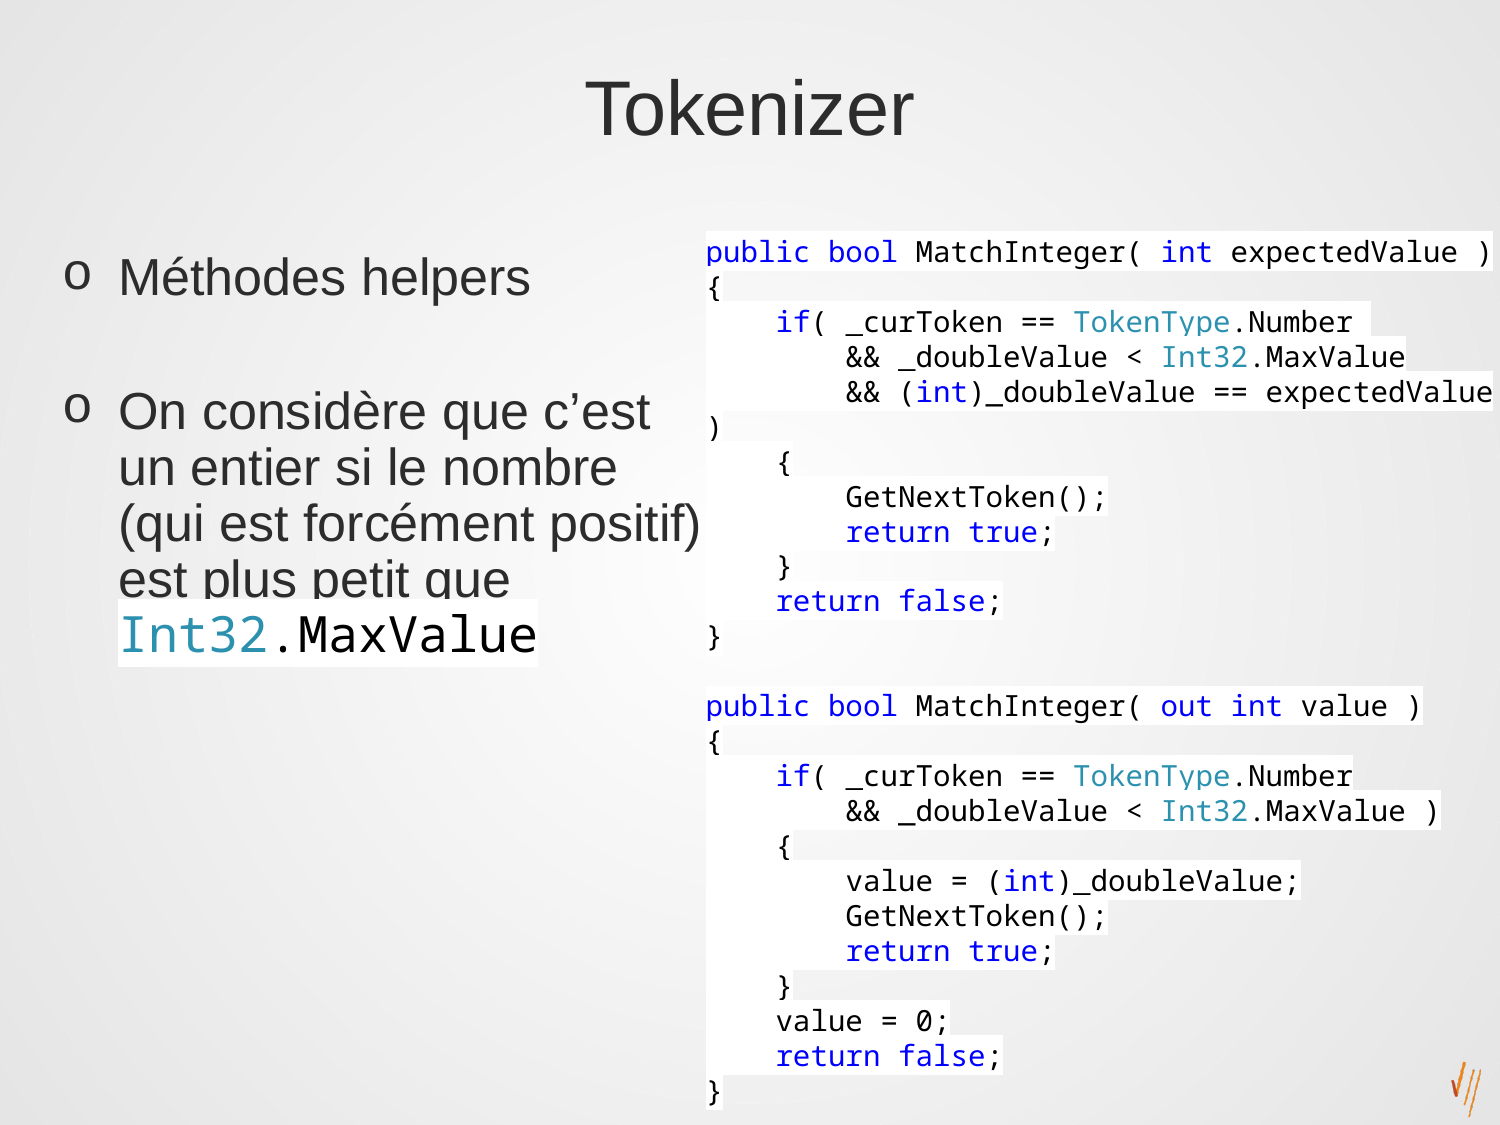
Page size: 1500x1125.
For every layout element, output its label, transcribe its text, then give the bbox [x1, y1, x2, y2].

picture [1435, 1115, 1498, 1121]
list Méthodes helpers On considère que c’est un entier si le nombre (qui est forcément positif) est plus petit que Int32.MaxValue [47, 243, 690, 675]
title Tokenizer [75, 31, 1425, 159]
text_box public bool MatchInteger( int expectedValue ) { if( _curToken == TokenType.Number && _doubleValue < Int32.MaxValue && (int)_doubleValue == expectedValue ) { GetNextToken(); return true; } return false; } public bool MatchInteger( out int value ) { if( _curToken == TokenType.Number && _doubleValue < Int32.MaxValue ) { value = (int)_doubleValue; GetNextToken(); return true; } value = 0; return false; } [690, 225, 1500, 1115]
